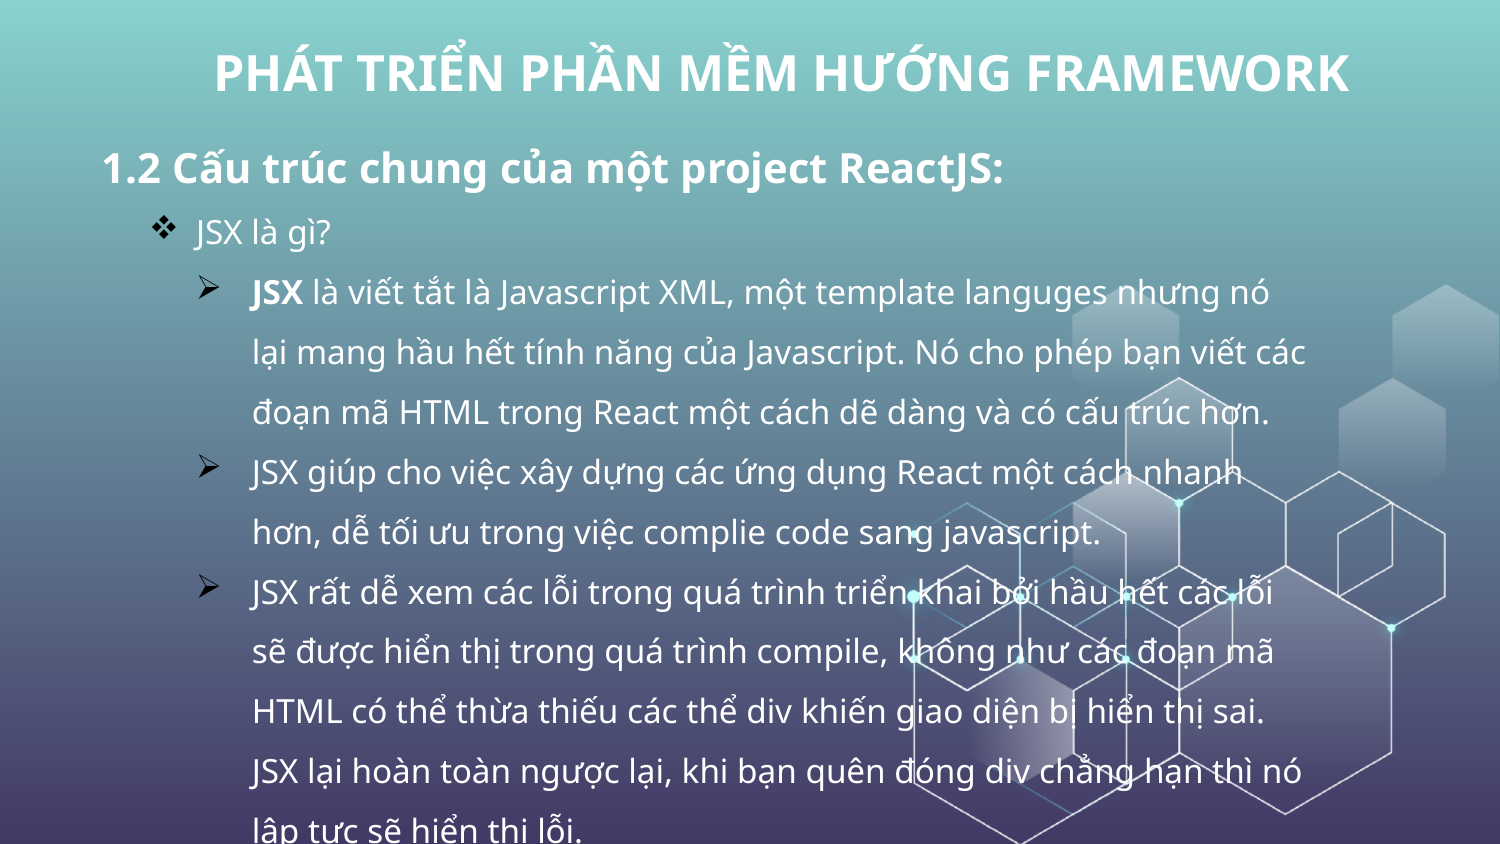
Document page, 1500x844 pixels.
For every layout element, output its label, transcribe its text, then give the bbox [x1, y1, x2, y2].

subtitle 1.2 Cấu trúc chung của một project ReactJS: JSX là gì? JSX là viết tắt là Javascript XML, một template languges nhưng nó lại mang hầu hết tính năng của Javascript. Nó cho phép bạn viết các đoạn mã HTML trong React một cách dẽ dàng và có cấu trúc hơn. JSX giúp cho việc xây dựng các ứng dụng React một cách nhanh hơn, dễ tối ưu trong việc complie code sang javascript. JSX rất dễ xem các lỗi trong quá trình triển khai bởi hầu hết các lỗi sẽ được hiển thị trong quá trình compile, không như các đoạn mã HTML có thể thừa thiếu các thể div khiến giao diện bị hiển thị sai. JSX lại hoàn toàn ngược lại, khi bạn quên đóng div chẳng hạn thì nó lập tực sẽ hiển thị lỗi. [86, 101, 1325, 827]
title PHÁT TRIỂN PHẦN MỀM HƯỚNG FRAMEWORK [198, 29, 1431, 117]
picture [876, 284, 1498, 844]
